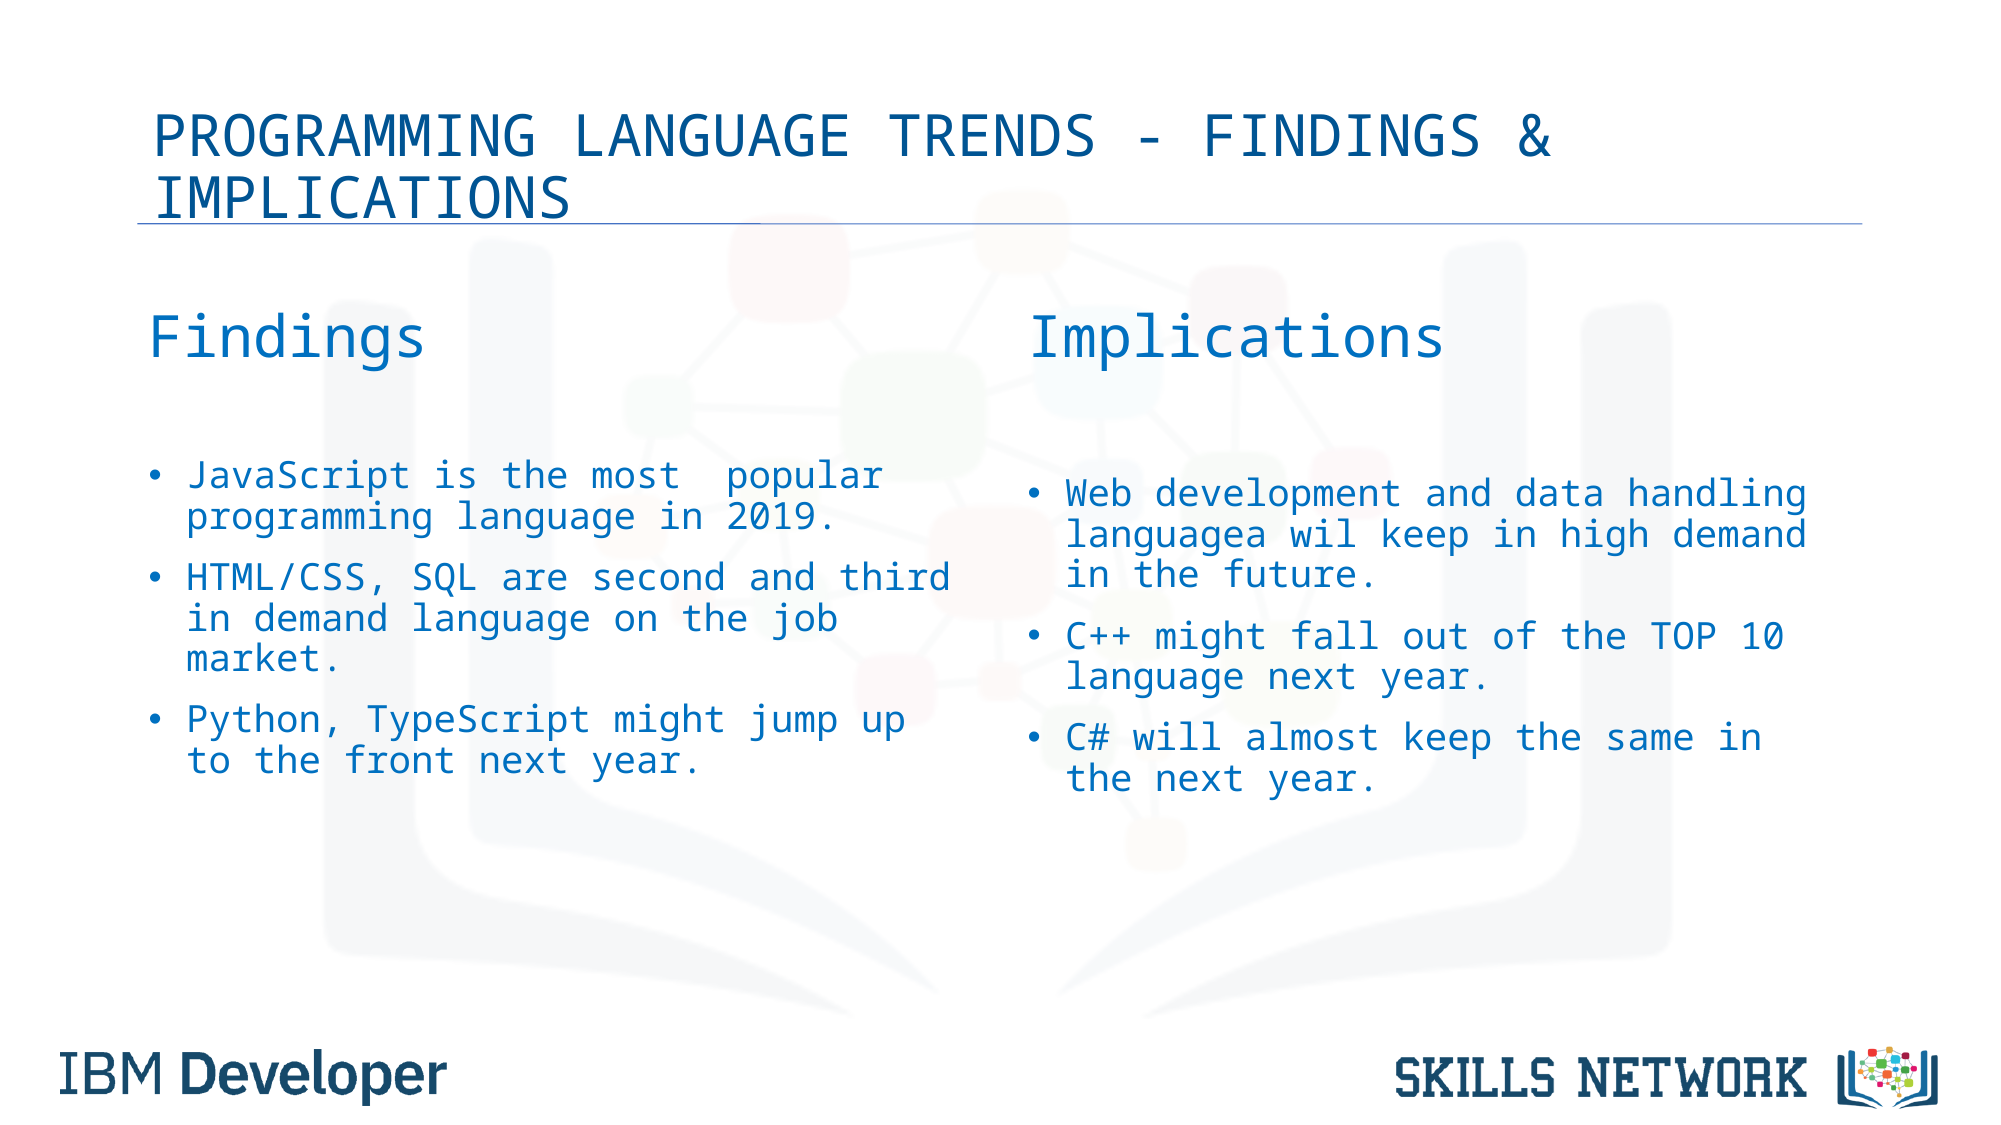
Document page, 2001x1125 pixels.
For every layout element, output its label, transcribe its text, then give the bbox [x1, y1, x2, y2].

picture [55, 1045, 459, 1108]
list Findings JavaScript is the most popular programming language in 2019. HTML/CSS, SQL are second and third in demand language on the job market. Python, TypeScript might jump up to the front next year. [133, 299, 984, 1014]
title PROGRAMMING LANGUAGE TRENDS - FINDINGS & IMPLICATIONS [137, 59, 1863, 278]
picture [1390, 1045, 1945, 1111]
list Implications Web development and data handling languagea wil keep in high demand in the future. C++ might fall out of the TOP 10 language next year. C# will almost keep the same in the next year. [1012, 299, 1863, 1014]
